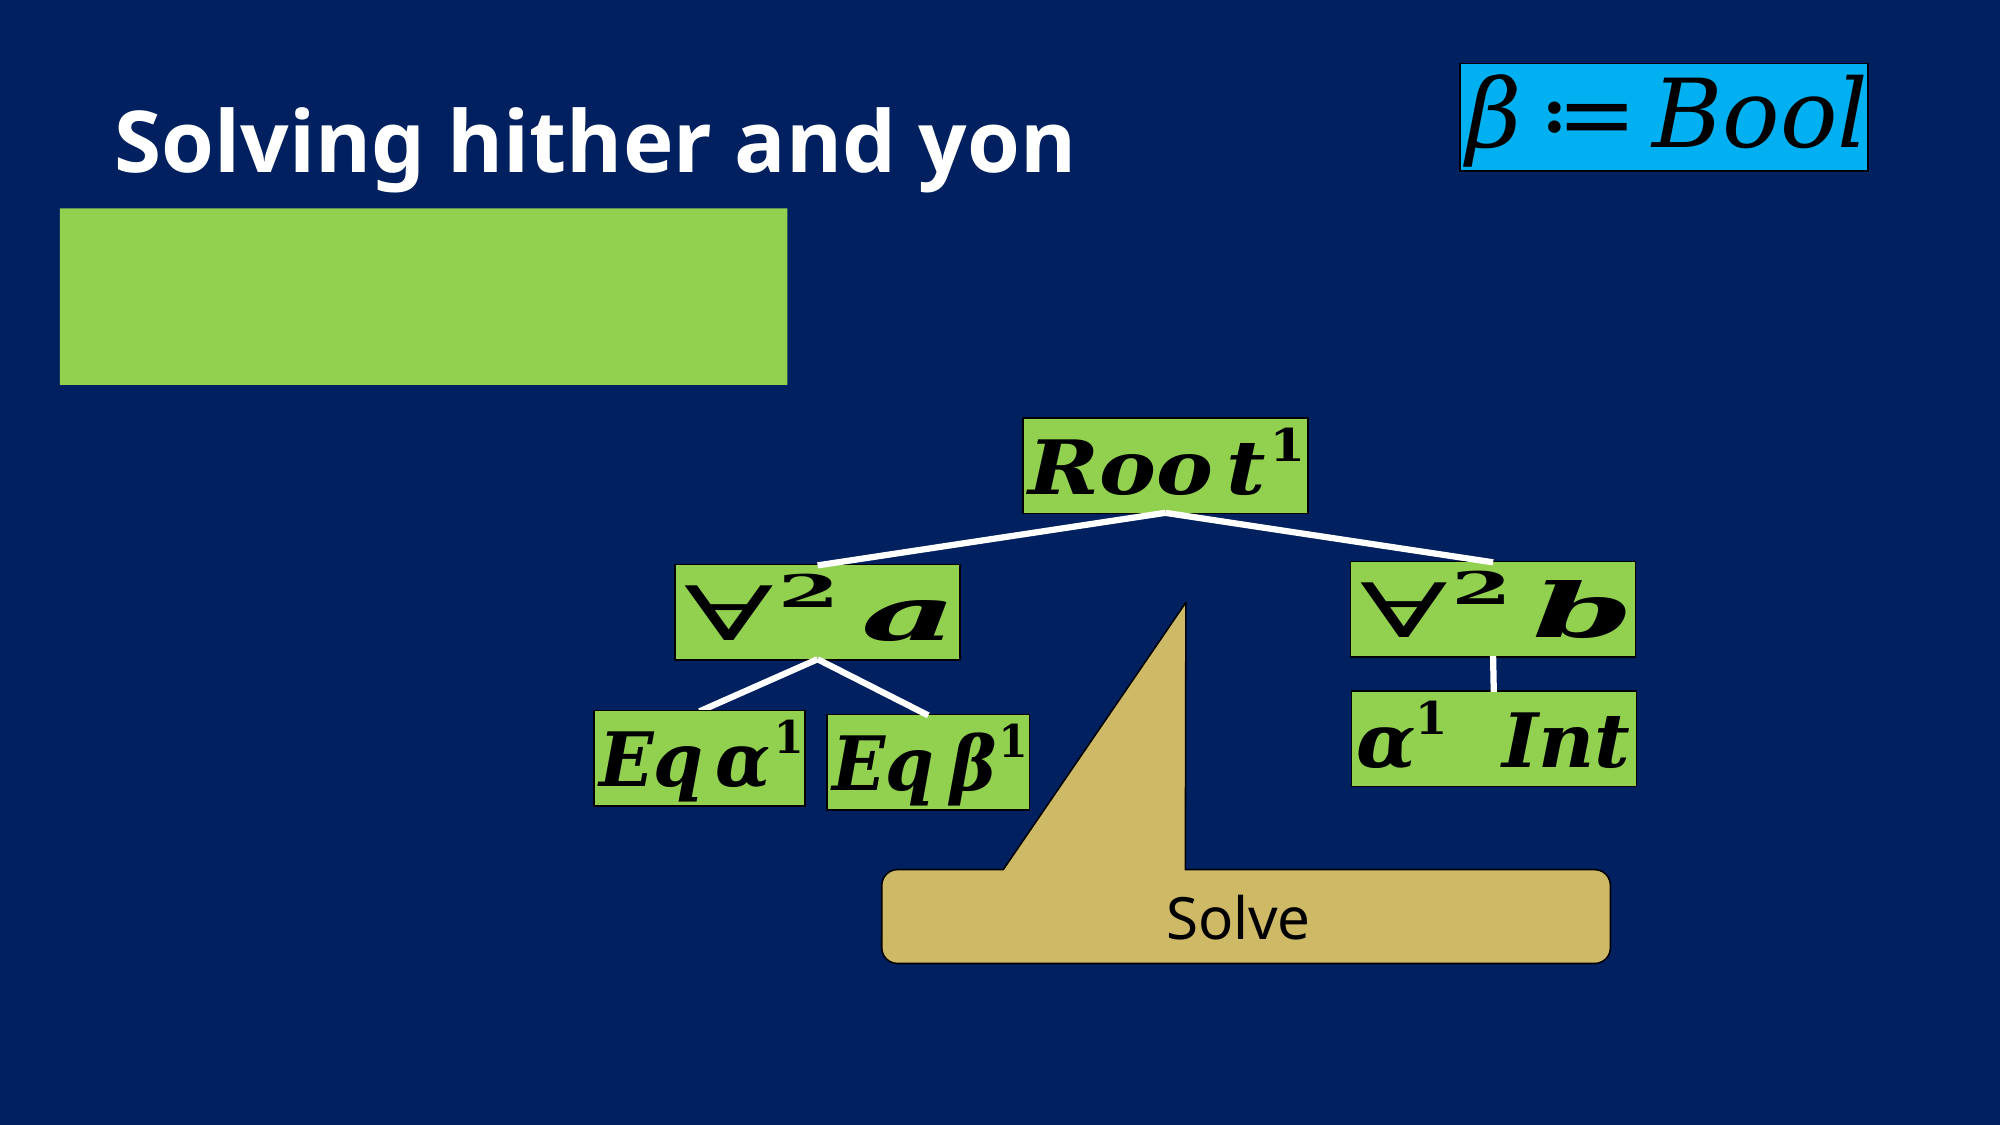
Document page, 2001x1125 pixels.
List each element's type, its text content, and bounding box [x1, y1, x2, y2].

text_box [1165, 512, 1494, 563]
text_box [817, 658, 929, 716]
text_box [817, 512, 1166, 566]
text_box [699, 658, 817, 712]
title Solving hither and yon [99, 45, 1900, 233]
